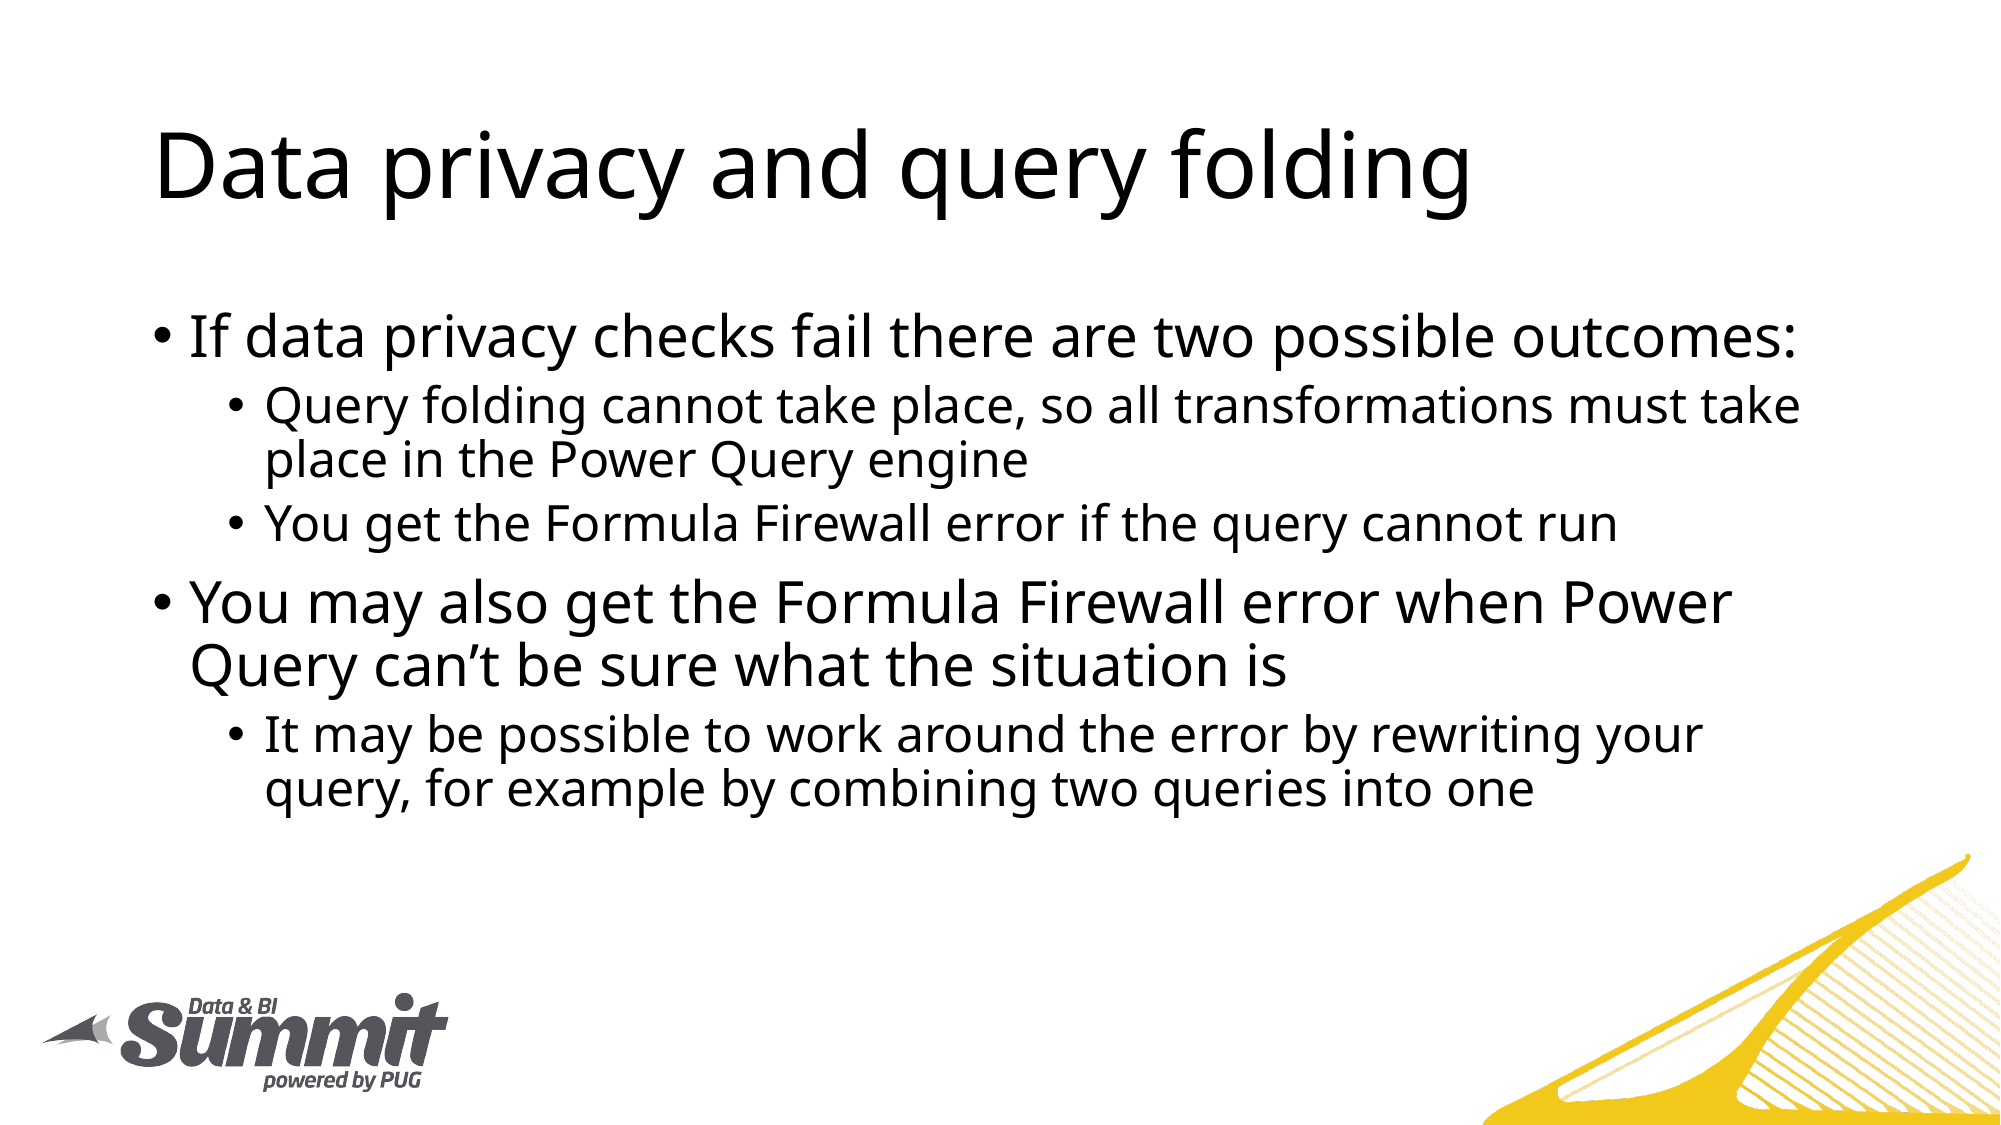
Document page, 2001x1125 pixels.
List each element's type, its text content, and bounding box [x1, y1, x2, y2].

list If data privacy checks fail there are two possible outcomes: Query folding cannot take place, so all transformations must take place in the Power Query engine You get the Formula Firewall error if the query cannot run You may also get the Formula Firewall error when Power Query can’t be sure what the situation is It may be possible to work around the error by rewriting your query, for example by combining two queries into one [137, 299, 1863, 1014]
picture [1467, 838, 2000, 1125]
title Data privacy and query folding [137, 59, 1863, 278]
picture [38, 977, 453, 1107]
